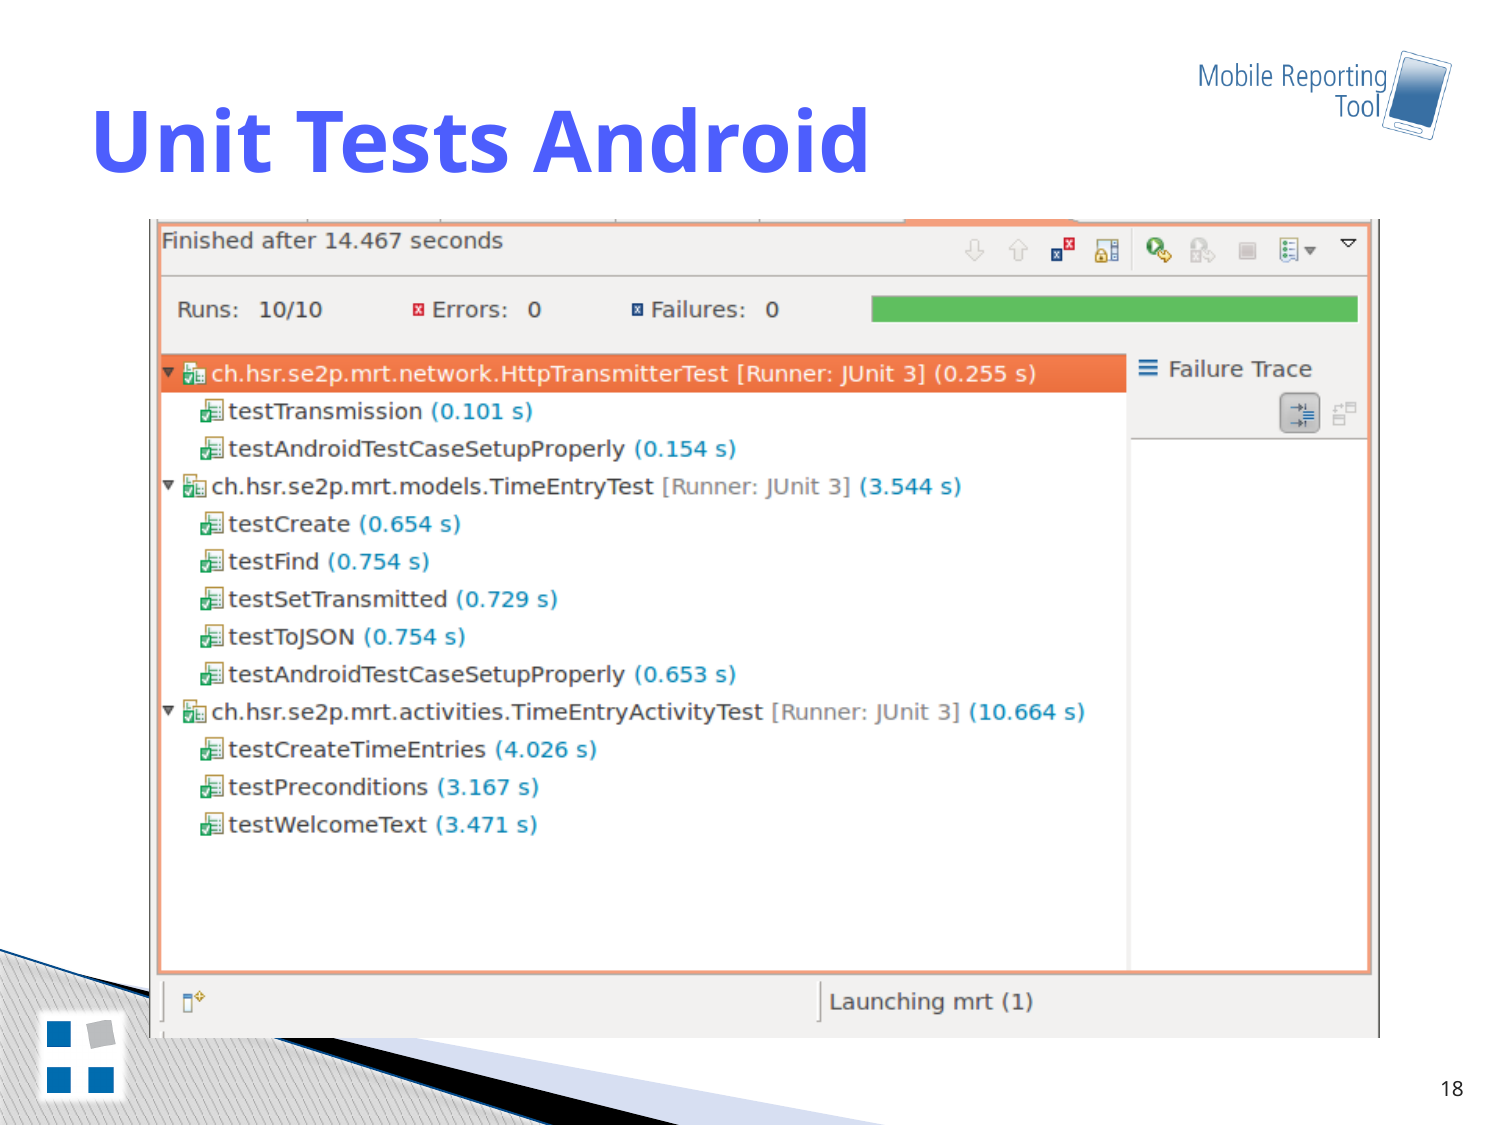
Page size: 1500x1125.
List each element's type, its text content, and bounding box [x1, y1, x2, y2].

slide_number 18 [1418, 1051, 1479, 1112]
picture [149, 219, 1380, 1038]
picture [47, 1020, 117, 1093]
picture [1187, 42, 1459, 149]
title Unit Tests Android [75, 45, 1425, 233]
